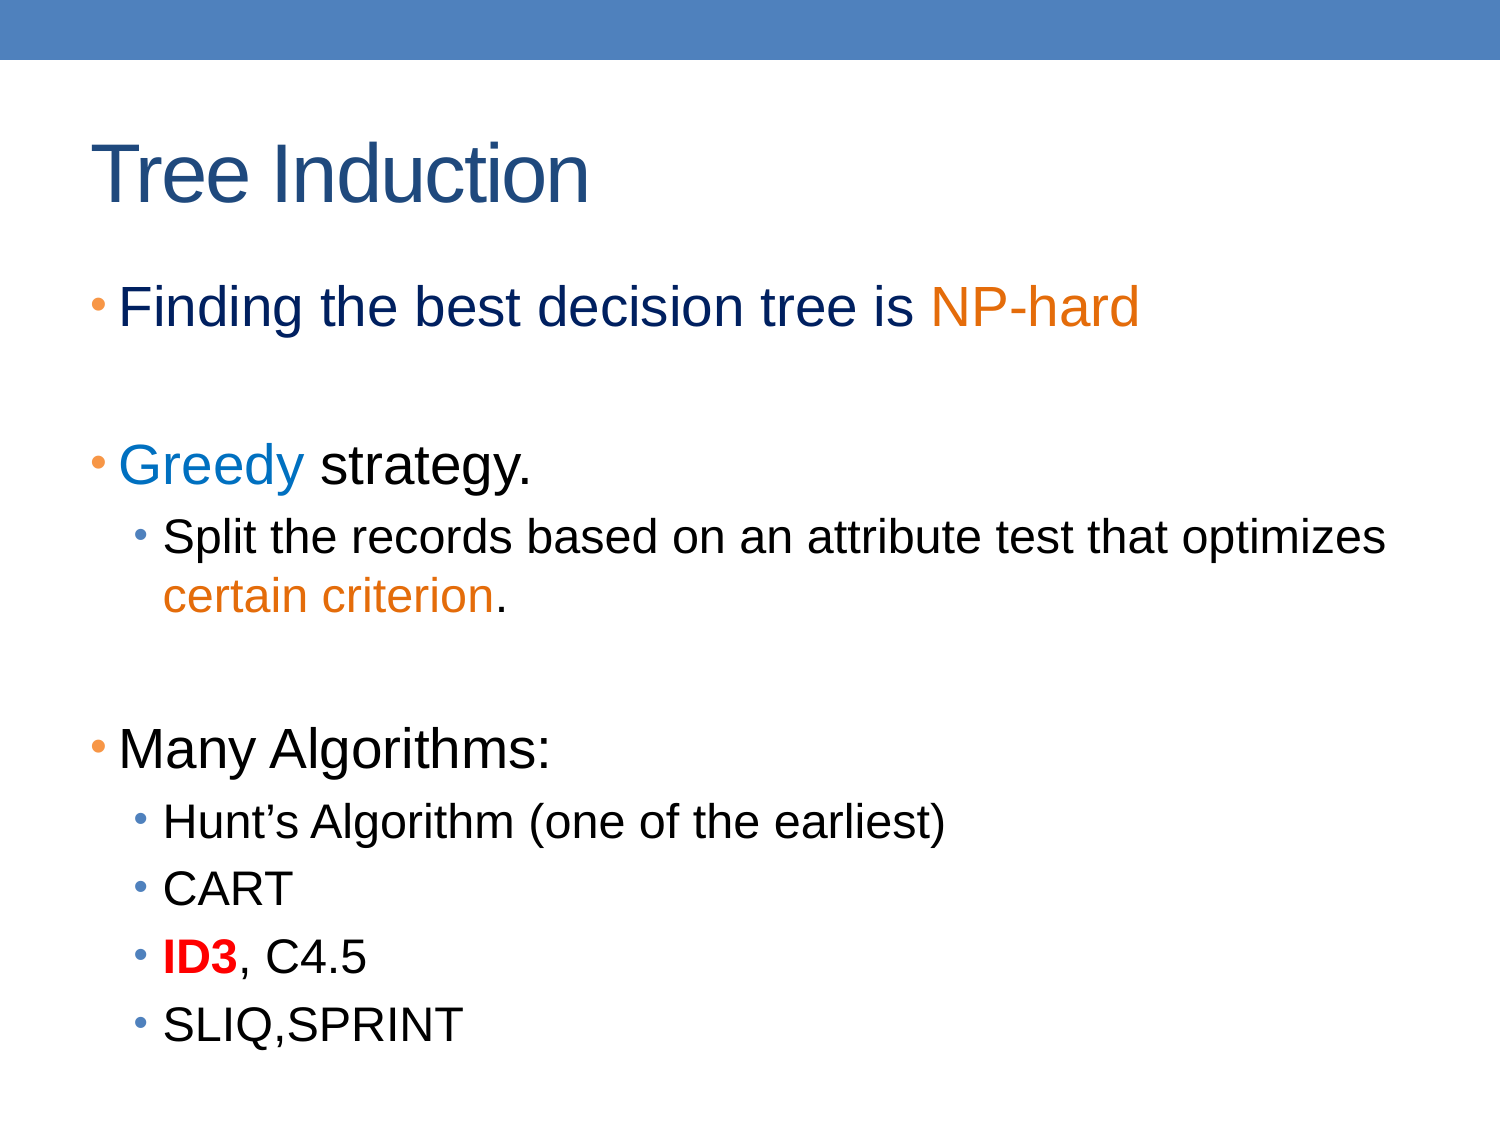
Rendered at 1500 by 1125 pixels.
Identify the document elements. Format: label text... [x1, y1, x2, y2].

list Finding the best decision tree is NP-hard Greedy strategy. Split the records based on an attribute test that optimizes certain criterion. Many Algorithms: Hunt’s Algorithm (one of the earliest) CART ID3, C4.5 SLIQ,SPRINT [75, 262, 1425, 1063]
title Tree Induction [75, 87, 1425, 250]
